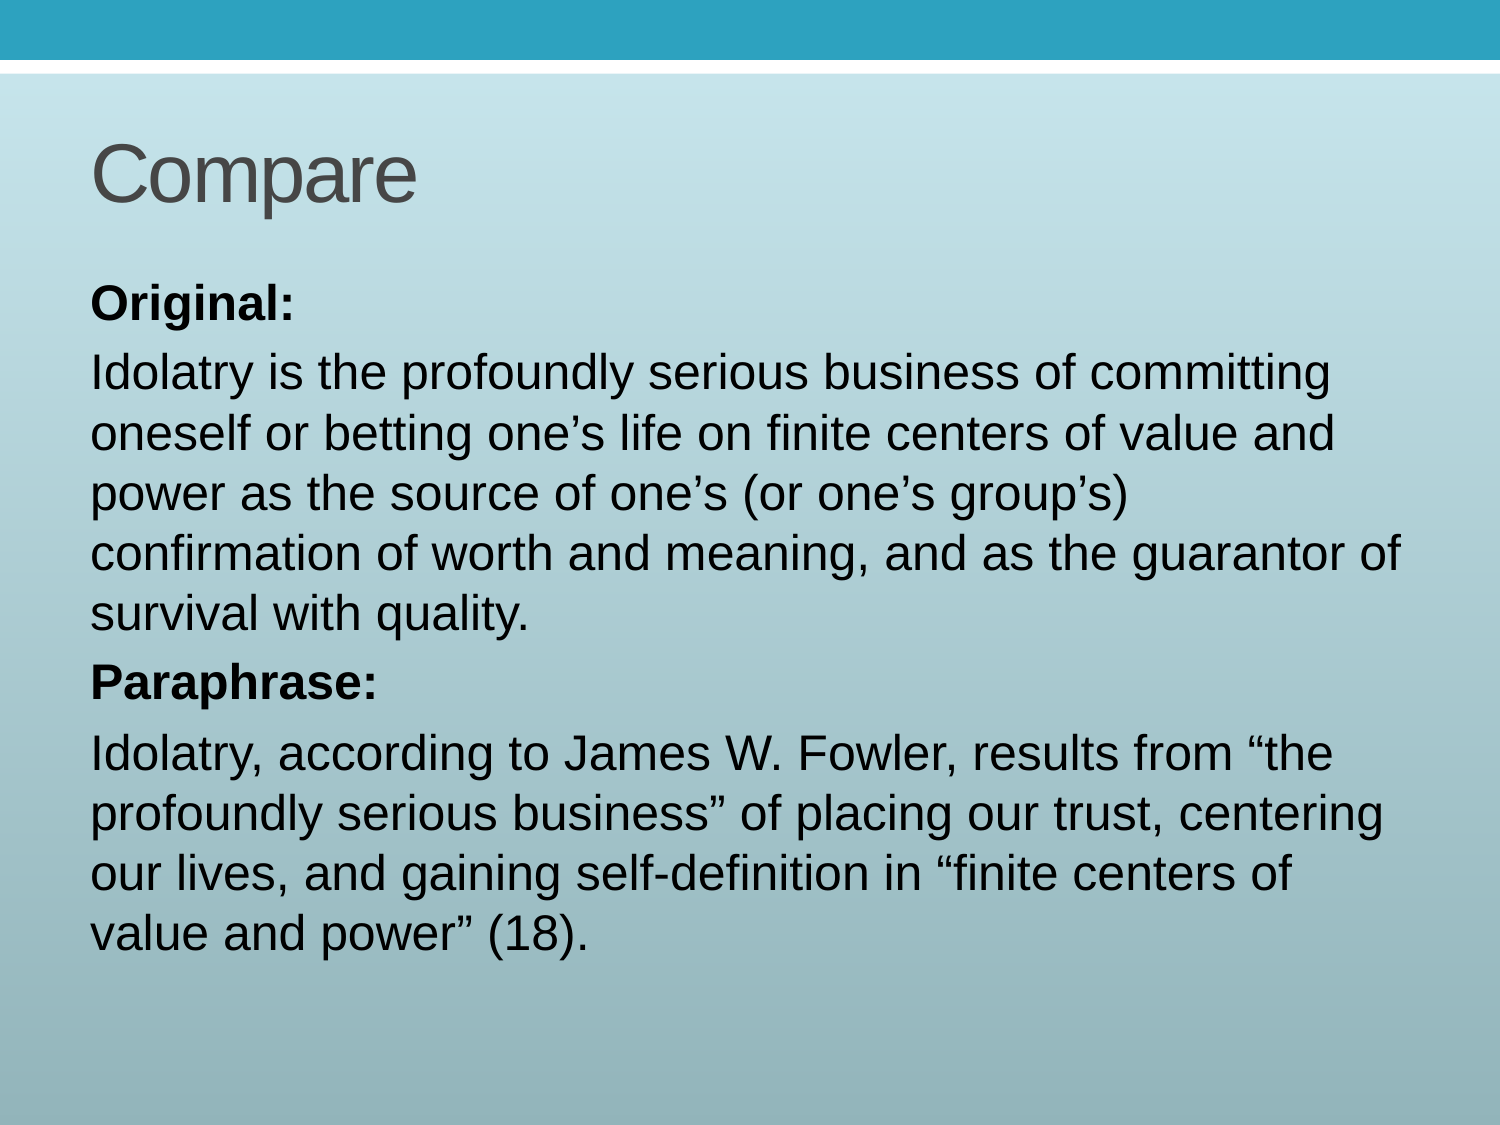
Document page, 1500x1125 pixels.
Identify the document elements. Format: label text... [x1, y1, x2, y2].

list Original: Idolatry is the profoundly serious business of committing oneself or betting one’s life on finite centers of value and power as the source of one’s (or one’s group’s) confirmation of worth and meaning, and as the guarantor of survival with quality. Paraphrase: Idolatry, according to James W. Fowler, results from “the profoundly serious business” of placing our trust, centering our lives, and gaining self-definition in “finite centers of value and power” (18). [75, 262, 1425, 1063]
title Compare [75, 87, 1425, 250]
